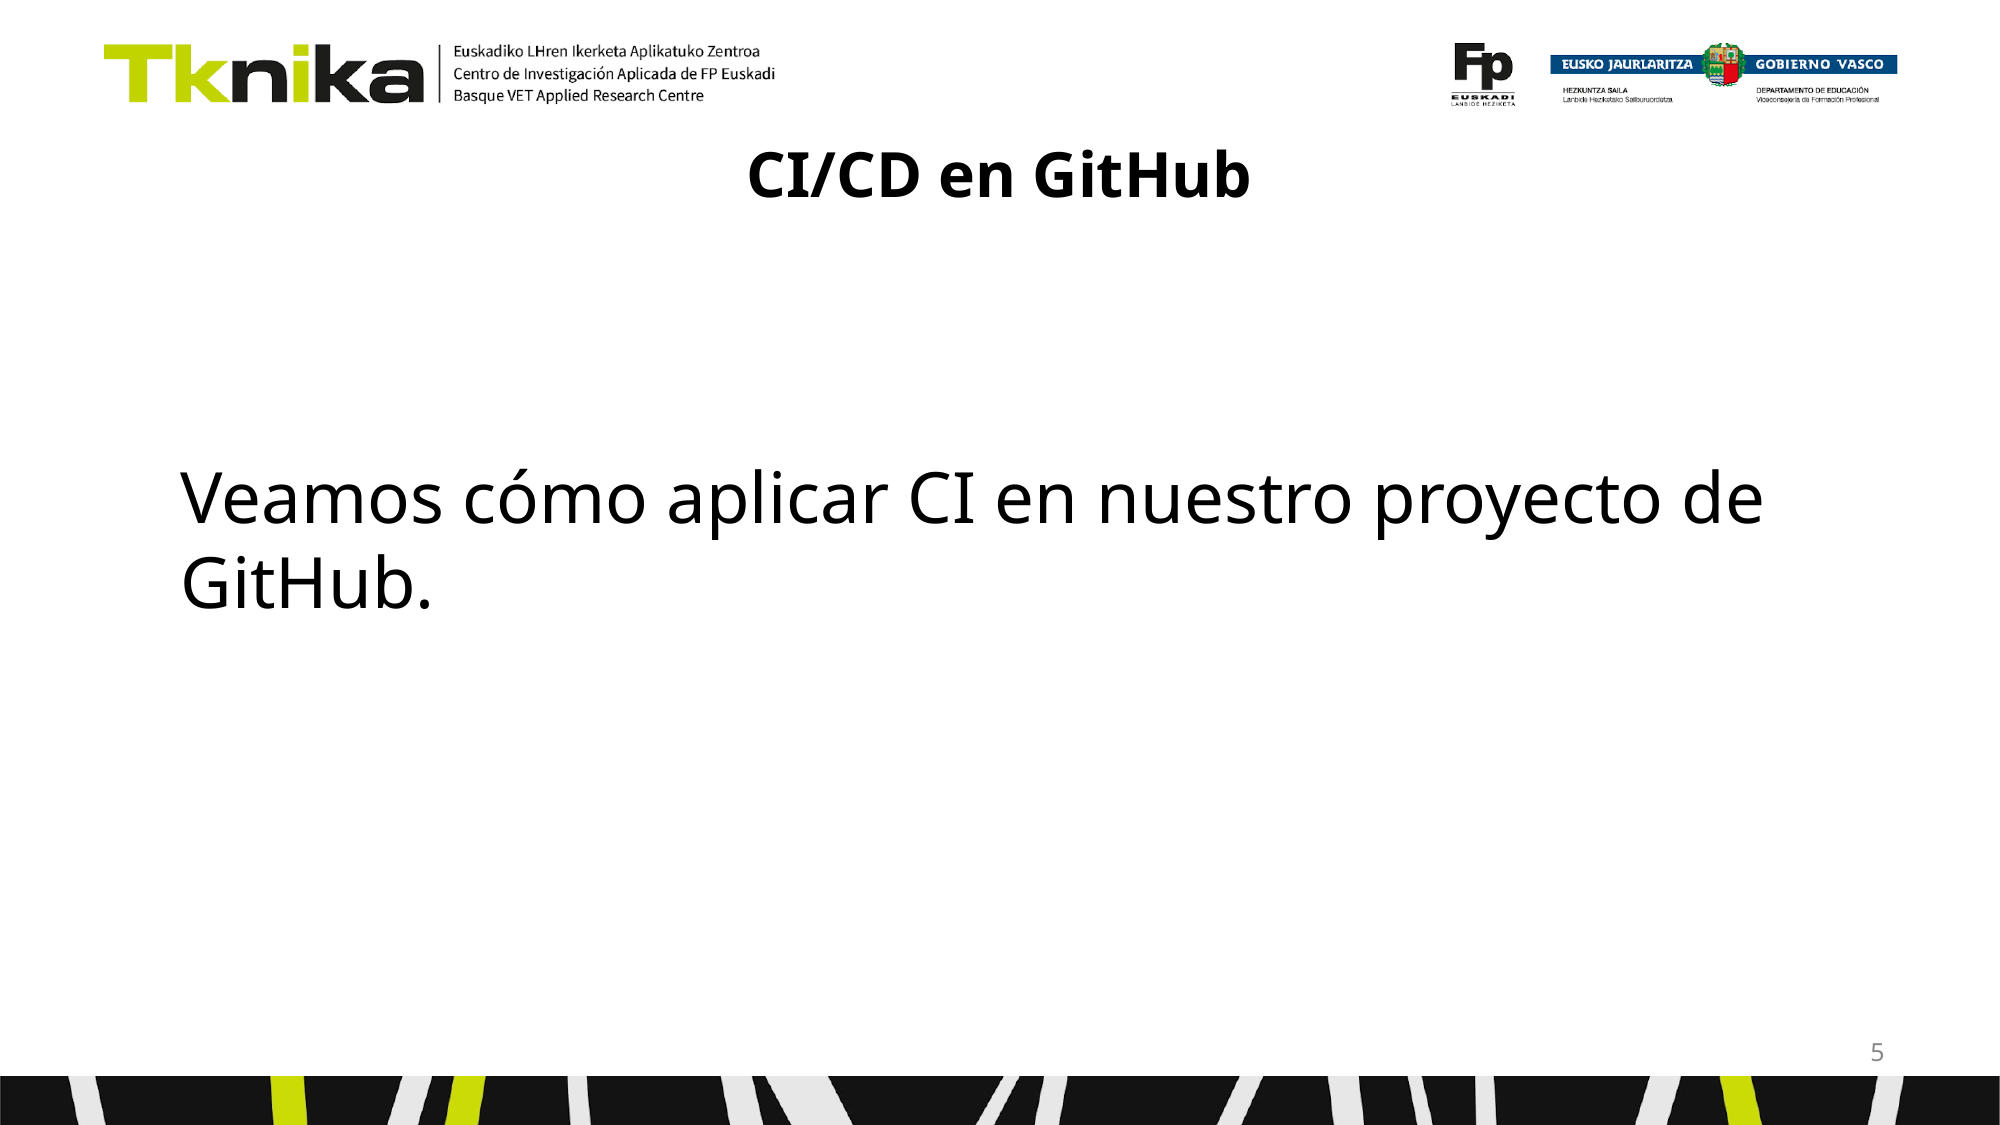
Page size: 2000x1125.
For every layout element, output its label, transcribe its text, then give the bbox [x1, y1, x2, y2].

picture [102, 42, 1898, 106]
title CI/CD en GitHub [99, 125, 1900, 220]
picture [0, 1076, 2000, 1125]
text_box Veamos cómo aplicar CI en nuestro proyecto de GitHub. [165, 437, 1834, 638]
slide_number ‹#› [1433, 1023, 1900, 1084]
